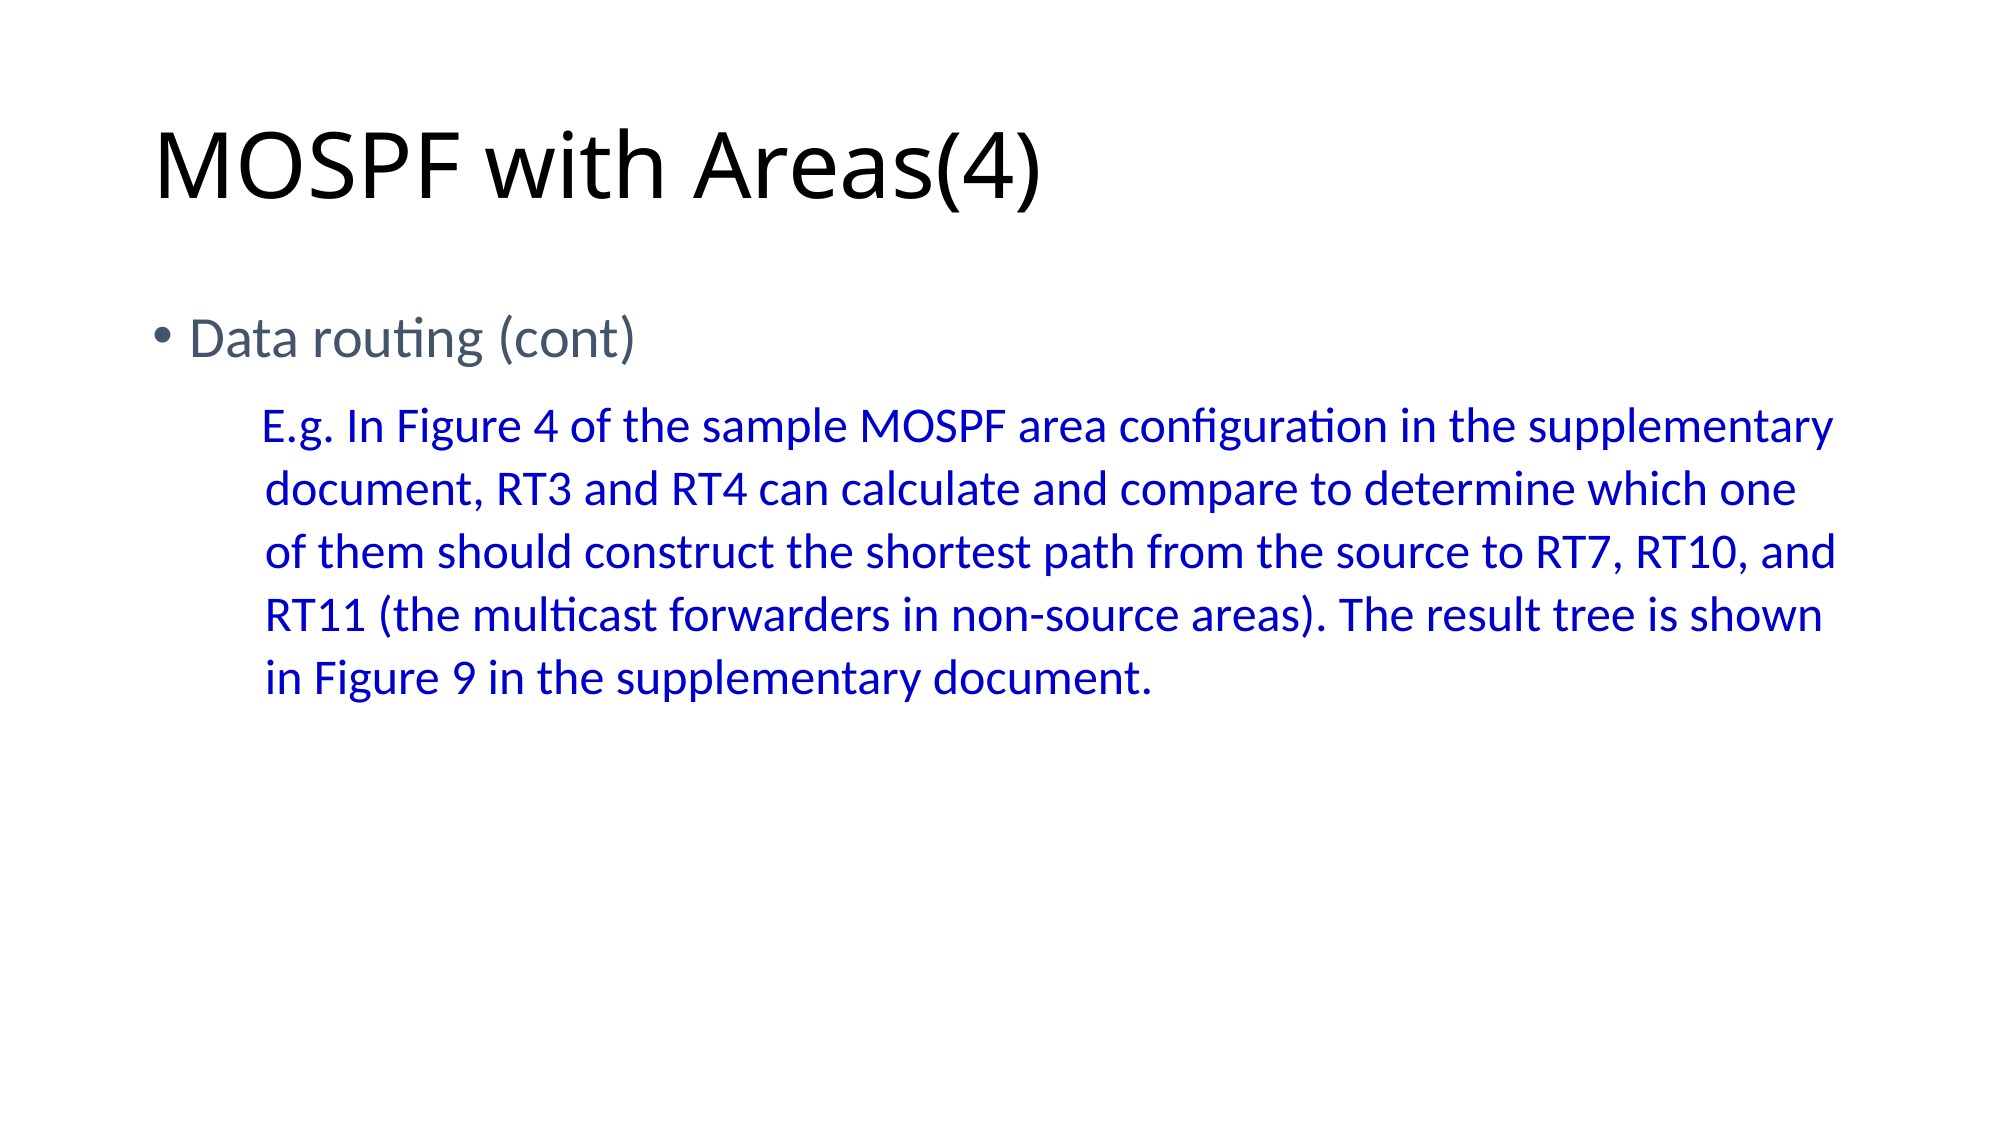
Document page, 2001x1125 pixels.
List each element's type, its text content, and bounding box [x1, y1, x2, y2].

title MOSPF with Areas(4) [137, 59, 1863, 278]
list Data routing (cont) E.g. In Figure 4 of the sample MOSPF area configuration in the supplementary document, RT3 and RT4 can calculate and compare to determine which one of them should construct the shortest path from the source to RT7, RT10, and RT11 (the multicast forwarders in non-source areas). The result tree is shown in Figure 9 in the supplementary document. [137, 299, 1863, 1014]
